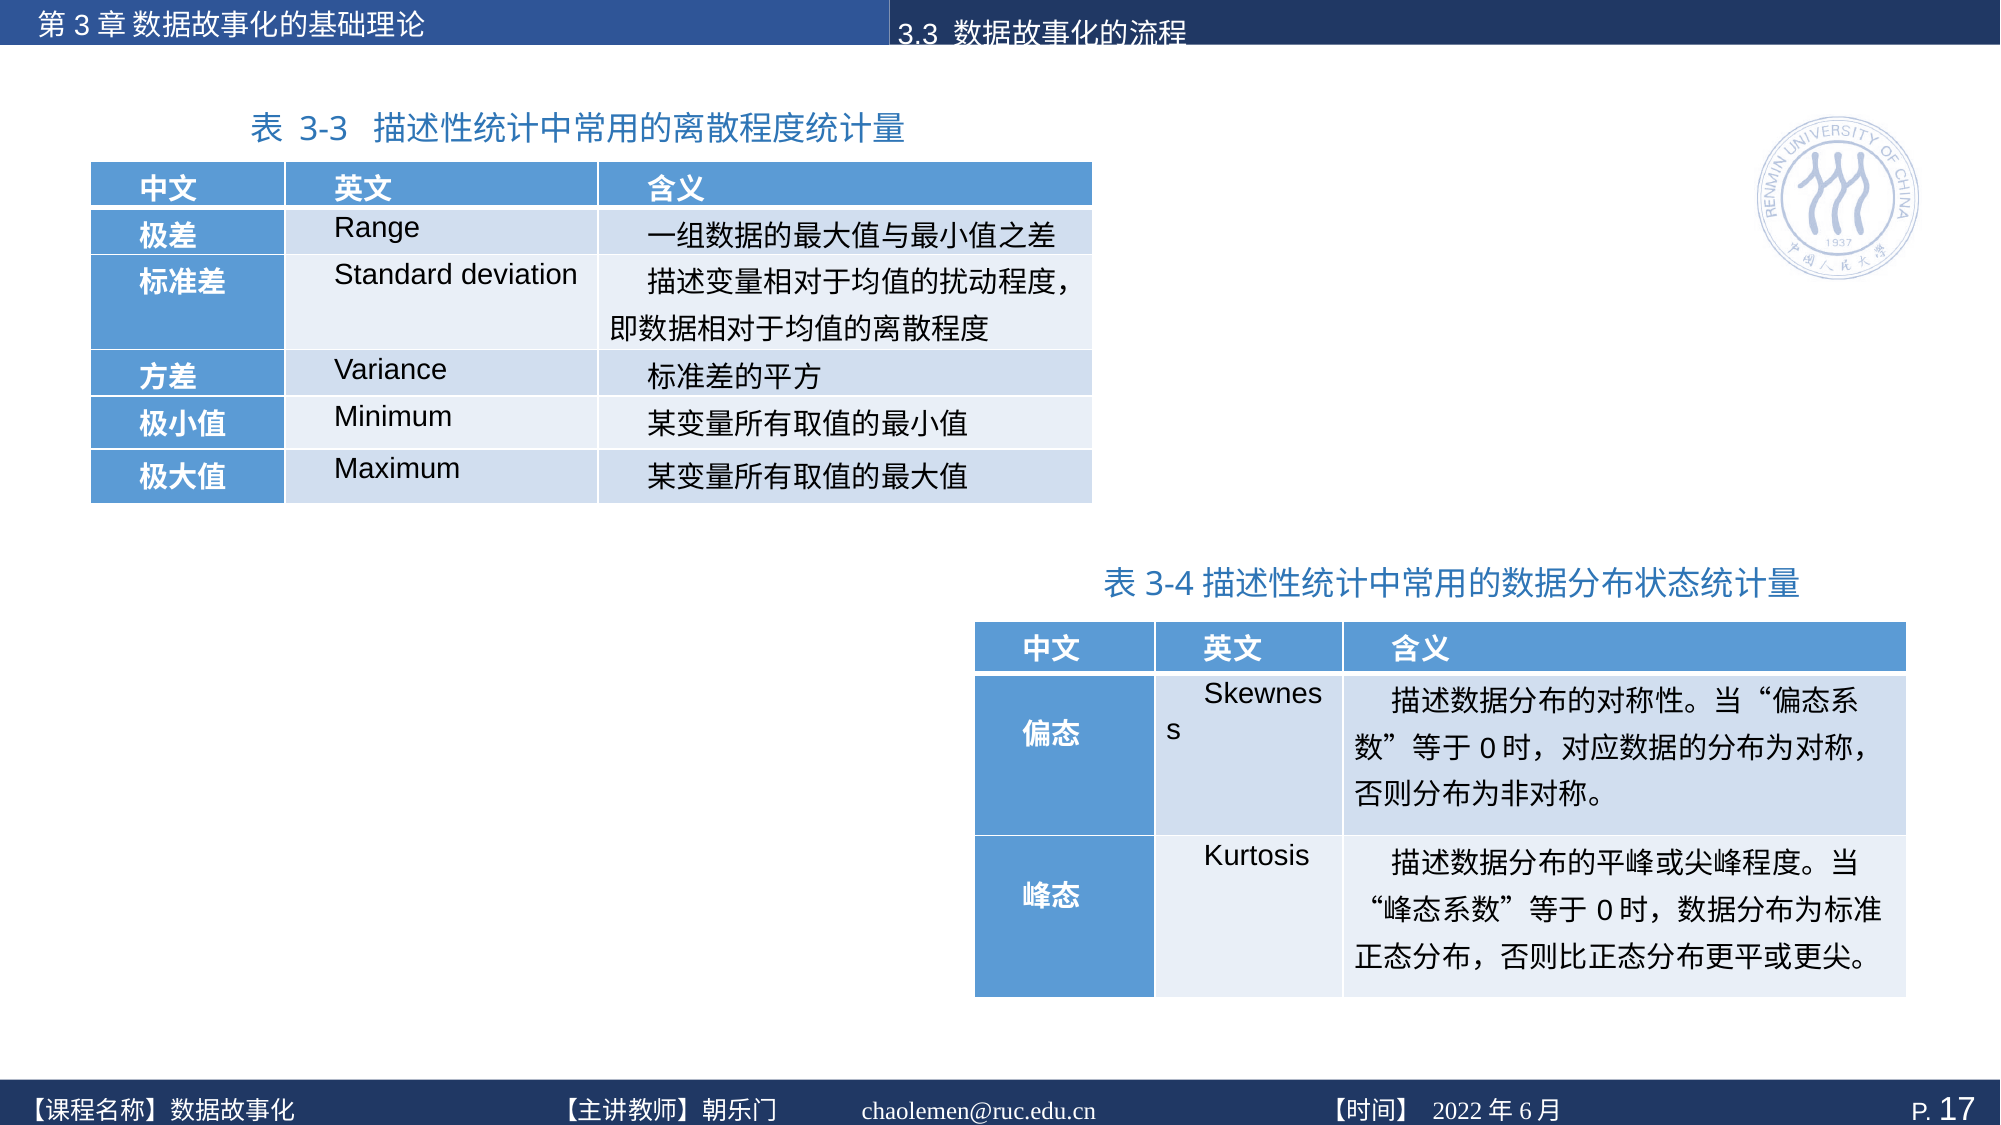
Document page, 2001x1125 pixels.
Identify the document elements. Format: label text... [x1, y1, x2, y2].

table_cell 描述数据分布的对称性。当“偏态系数”等于0时，对应数据的分布为对称，否则分布为非对称。 [1344, 676, 1906, 835]
table_header 英文 [286, 162, 597, 205]
table_header 含义 [599, 162, 1092, 205]
text_box 表3-4描述性统计中常用的数据分布状态统计量 [929, 550, 1932, 610]
table_cell 峰态 [975, 836, 1154, 997]
table_cell 偏态 [975, 676, 1154, 835]
table_cell Maximum [286, 450, 597, 503]
table_cell Variance [286, 350, 597, 395]
table_cell 标准差的平方 [599, 350, 1092, 395]
table_cell 方差 [91, 350, 284, 395]
table_cell 极小值 [91, 397, 284, 448]
table_cell 某变量所有取值的最大值 [599, 450, 1092, 503]
table_cell 极差 [91, 210, 284, 254]
table_cell 描述变量相对于均值的扰动程度，即数据相对于均值的离散程度 [599, 255, 1092, 349]
table_header 中文 [975, 622, 1154, 671]
table_cell Standard deviation [286, 255, 597, 349]
table_cell Range [286, 210, 597, 254]
table_cell 标准差 [91, 255, 284, 349]
table_cell 一组数据的最大值与最小值之差 [599, 210, 1092, 254]
table_cell Minimum [286, 397, 597, 448]
text_box 表 3-3 描述性统计中常用的离散程度统计量 [55, 95, 1058, 155]
table_cell 描述数据分布的平峰或尖峰程度。当“峰态系数”等于0时，数据分布为标准正态分布，否则比正态分布更平或更尖。 [1344, 836, 1906, 997]
table_header 中文 [91, 162, 284, 205]
table_header 含义 [1344, 622, 1906, 671]
table_cell Skewness [1156, 676, 1342, 835]
table_cell 极大值 [91, 450, 284, 503]
table_cell 某变量所有取值的最小值 [599, 397, 1092, 448]
table_header 英文 [1156, 622, 1342, 671]
table_cell Kurtosis [1156, 836, 1342, 997]
